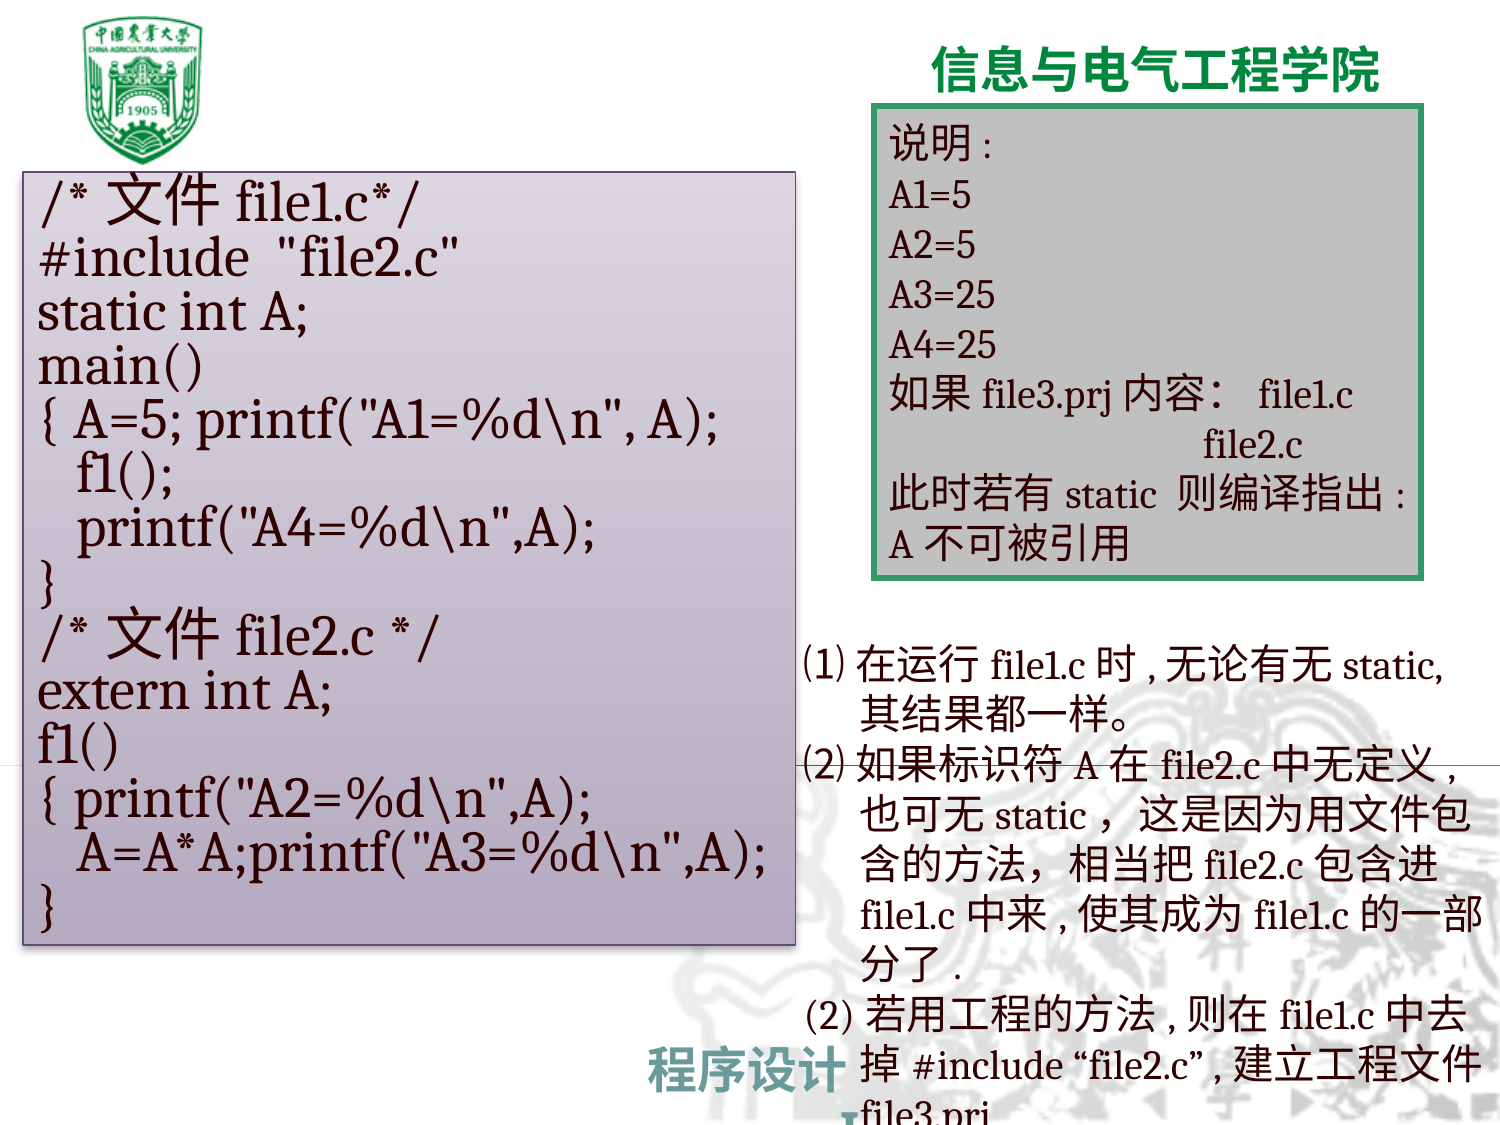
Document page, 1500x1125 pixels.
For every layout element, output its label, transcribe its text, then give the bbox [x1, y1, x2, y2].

text_box ⑴在运行file1.c时,无论有无static,其结果都一样。 ⑵如果标识符A在file2.c中无定义, 也可无static，这是因为用文件包含的方法，相当把file2.c包含进file1.c中来,使其成为file1.c的一部分了. (2)若用工程的方法,则在file1.c中去掉#include “file2.c” ,建立工程文件file3.prj [788, 630, 1500, 1122]
picture [774, 1073, 785, 1080]
picture [768, 1053, 788, 1067]
text_box /*文件file1.c*/ #include "file2.c" static int A; main() { A=5; printf("A1=%d\n", A); f1(); printf("A4=%d\n",A); } /*文件file2.c */ extern int A; f1() { printf("A2=%d\n",A); A=A*A;printf("A3=%d\n",A); } [22, 171, 796, 946]
picture [796, 397, 1500, 630]
picture [80, 15, 206, 168]
text_box 说明: A1=5 A2=5 A3=25 A4=25 如果file3.prj内容：file1.c file2.c 此时若有static 则编译指出: A不可被引用 [873, 105, 1421, 578]
picture [595, 946, 845, 1125]
